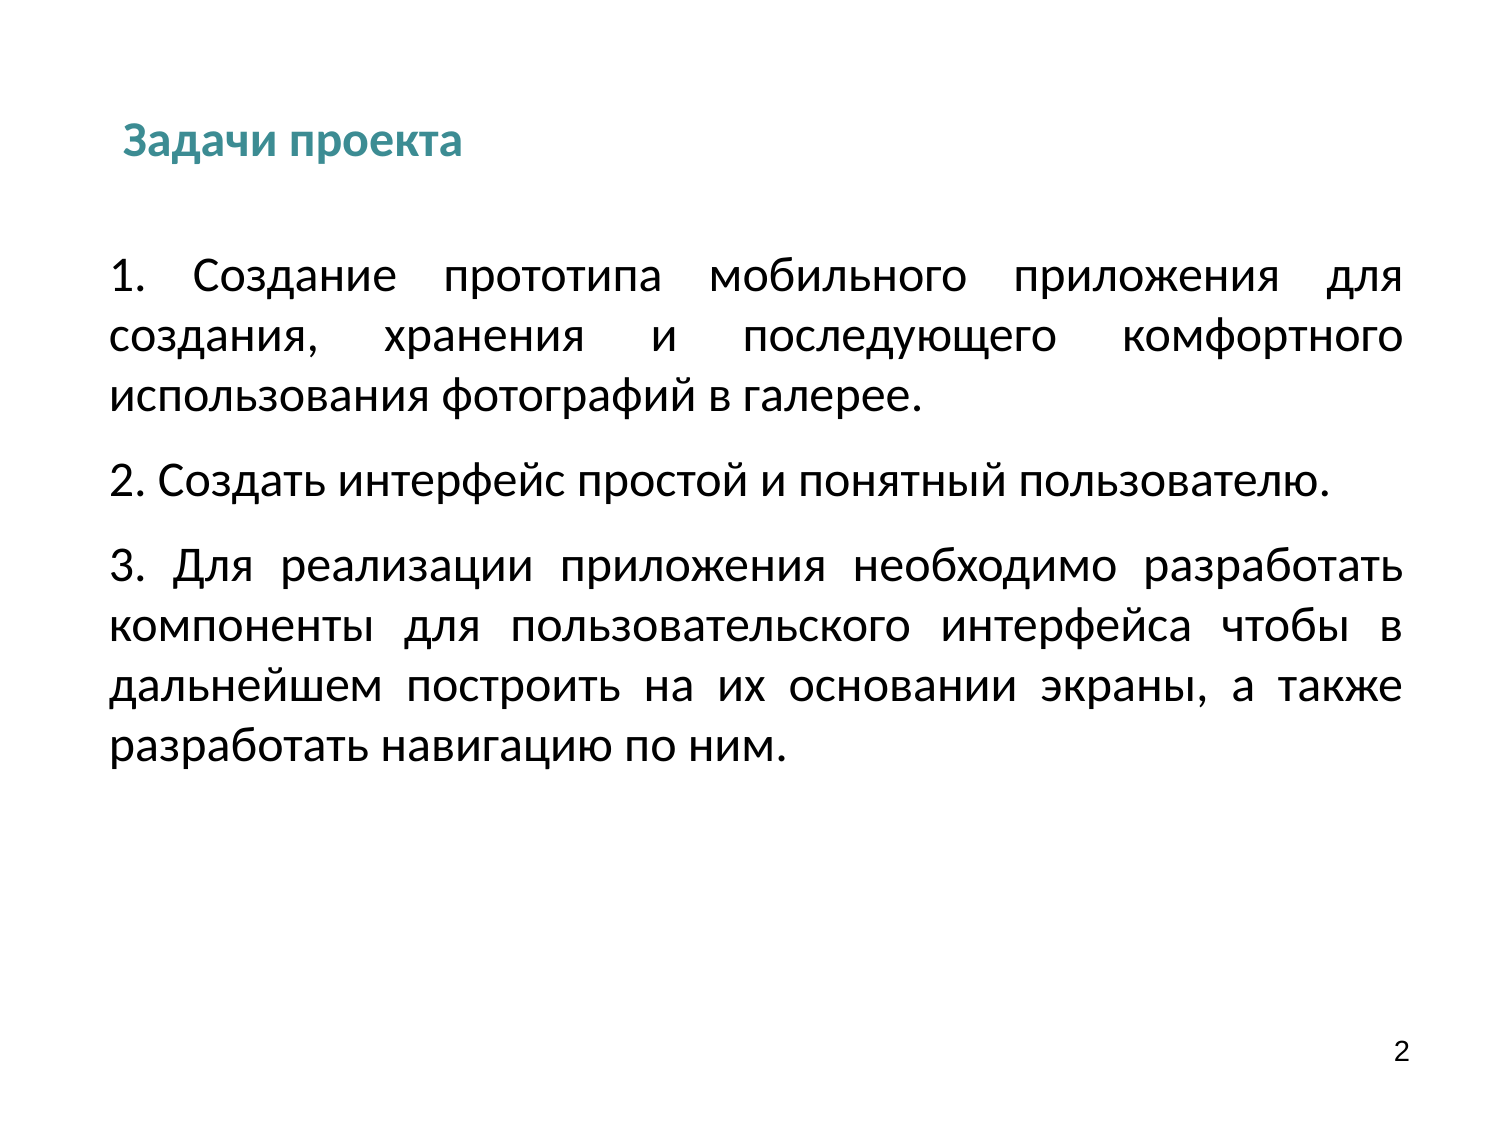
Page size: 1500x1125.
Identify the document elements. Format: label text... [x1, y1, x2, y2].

text_box Задачи проекта [108, 98, 479, 174]
slide_number 2 [1074, 1024, 1425, 1103]
text_box 1. Создание прототипа мобильного приложения для создания, хранения и последующего комфортного использования фотографий в галерее. 2. Создать интерфейс простой и понятный пользователю. 3. Для реализации приложения необходимо разработать компоненты для пользовательского интерфейса чтобы в дальнейшем построить на их основании экраны, а также разработать навигацию по ним. [94, 233, 1419, 779]
